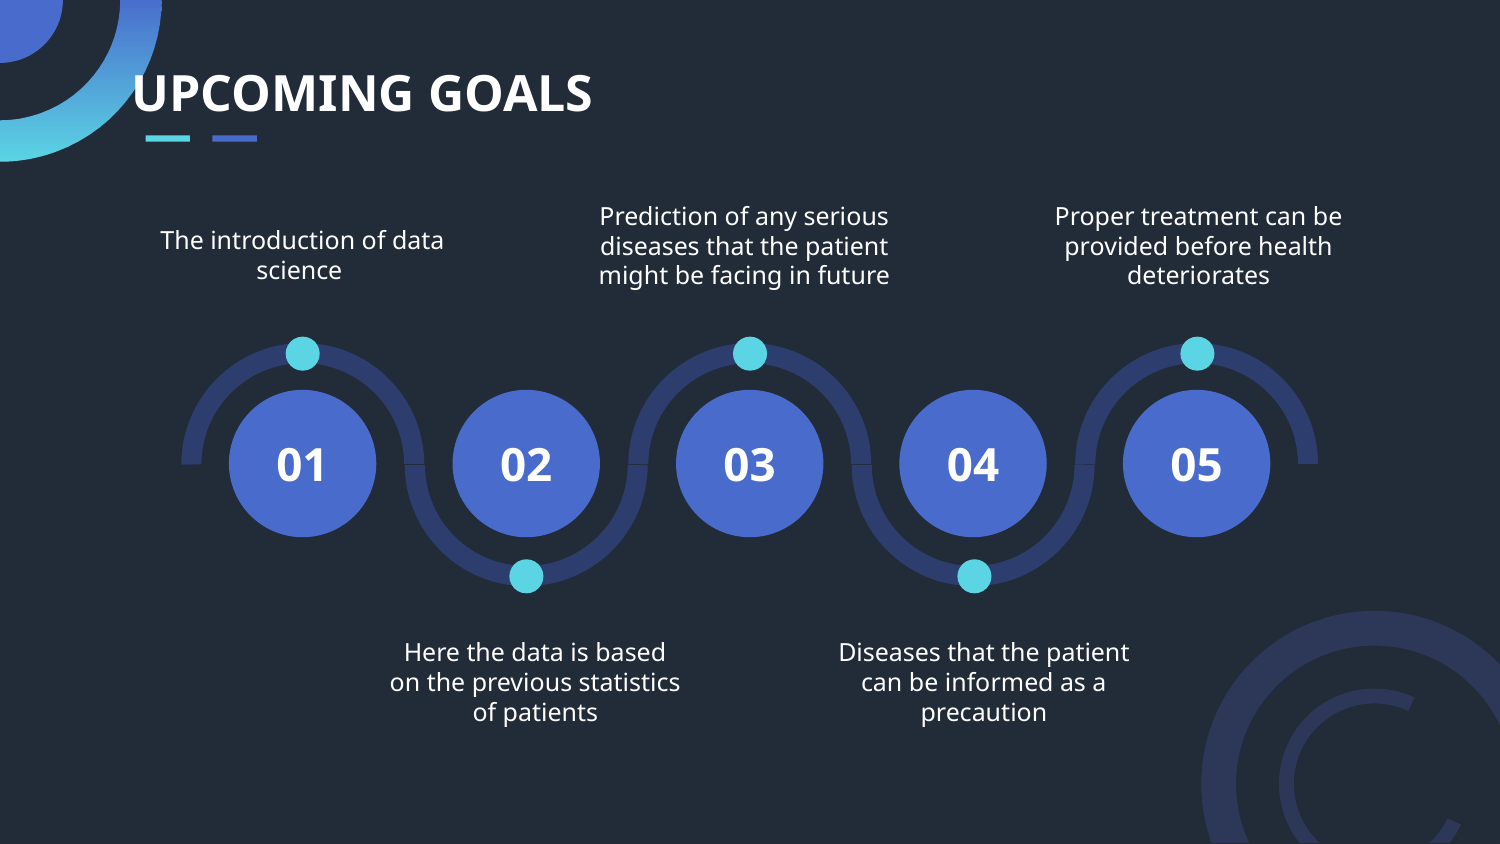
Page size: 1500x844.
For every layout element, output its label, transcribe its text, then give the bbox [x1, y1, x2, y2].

text_box 02 [452, 389, 600, 538]
text_box 01 [228, 389, 377, 538]
text_box [540, 465, 648, 586]
text_box [732, 336, 768, 371]
text_box [285, 336, 320, 371]
text_box [957, 559, 992, 594]
text_box [628, 343, 736, 465]
text_box Proper treatment can be provided before health deteriorates [1037, 185, 1360, 307]
text_box [1075, 343, 1184, 465]
text_box 03 [676, 389, 824, 538]
text_box [404, 465, 513, 586]
text_box Diseases that the patient can be informed as a precaution [823, 621, 1145, 743]
text_box [851, 465, 961, 586]
text_box 05 [1122, 389, 1271, 538]
text_box UPCOMING GOALS [116, 46, 1383, 141]
text_box [181, 343, 289, 465]
text_box [509, 559, 544, 594]
text_box [1211, 344, 1319, 464]
text_box [988, 465, 1095, 585]
text_box 04 [899, 389, 1047, 538]
text_box [317, 343, 425, 464]
text_box [1180, 336, 1215, 371]
text_box The introduction of data science [141, 209, 464, 307]
text_box Here the data is based on the previous statistics of patients [374, 621, 697, 743]
text_box Prediction of any serious diseases that the patient might be facing in future [583, 185, 906, 307]
text_box [764, 343, 872, 465]
